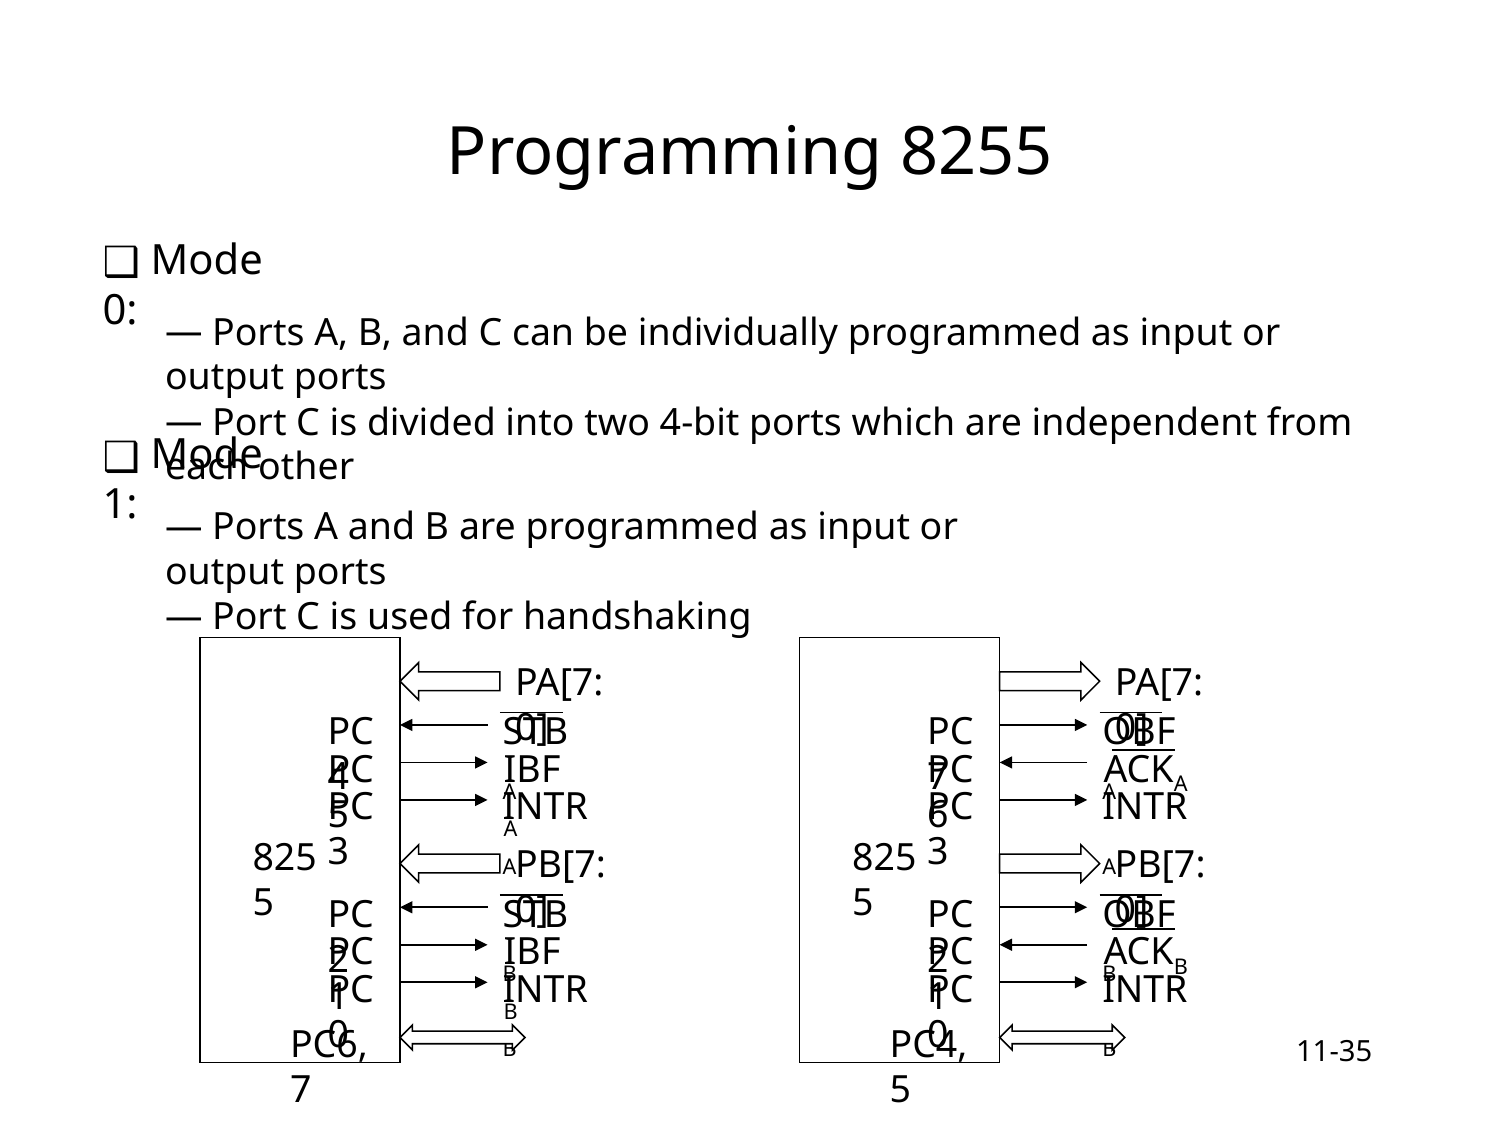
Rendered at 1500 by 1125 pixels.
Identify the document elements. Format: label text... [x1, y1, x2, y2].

text_box Ports A, B, and C can be individually programmed as input or output ports Port C is divided into two 4-bit ports which are independent from each other [149, 299, 1374, 495]
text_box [199, 637, 1238, 1068]
text_box Mode 0: [87, 224, 306, 340]
text_box Ports A and B are programmed as input or output ports Port C is used for handshaking [150, 494, 1053, 645]
text_box Mode 1: [87, 419, 306, 535]
text_box Programming 8255 [87, 99, 1413, 195]
text_box 11-‹#› [1074, 1024, 1388, 1100]
